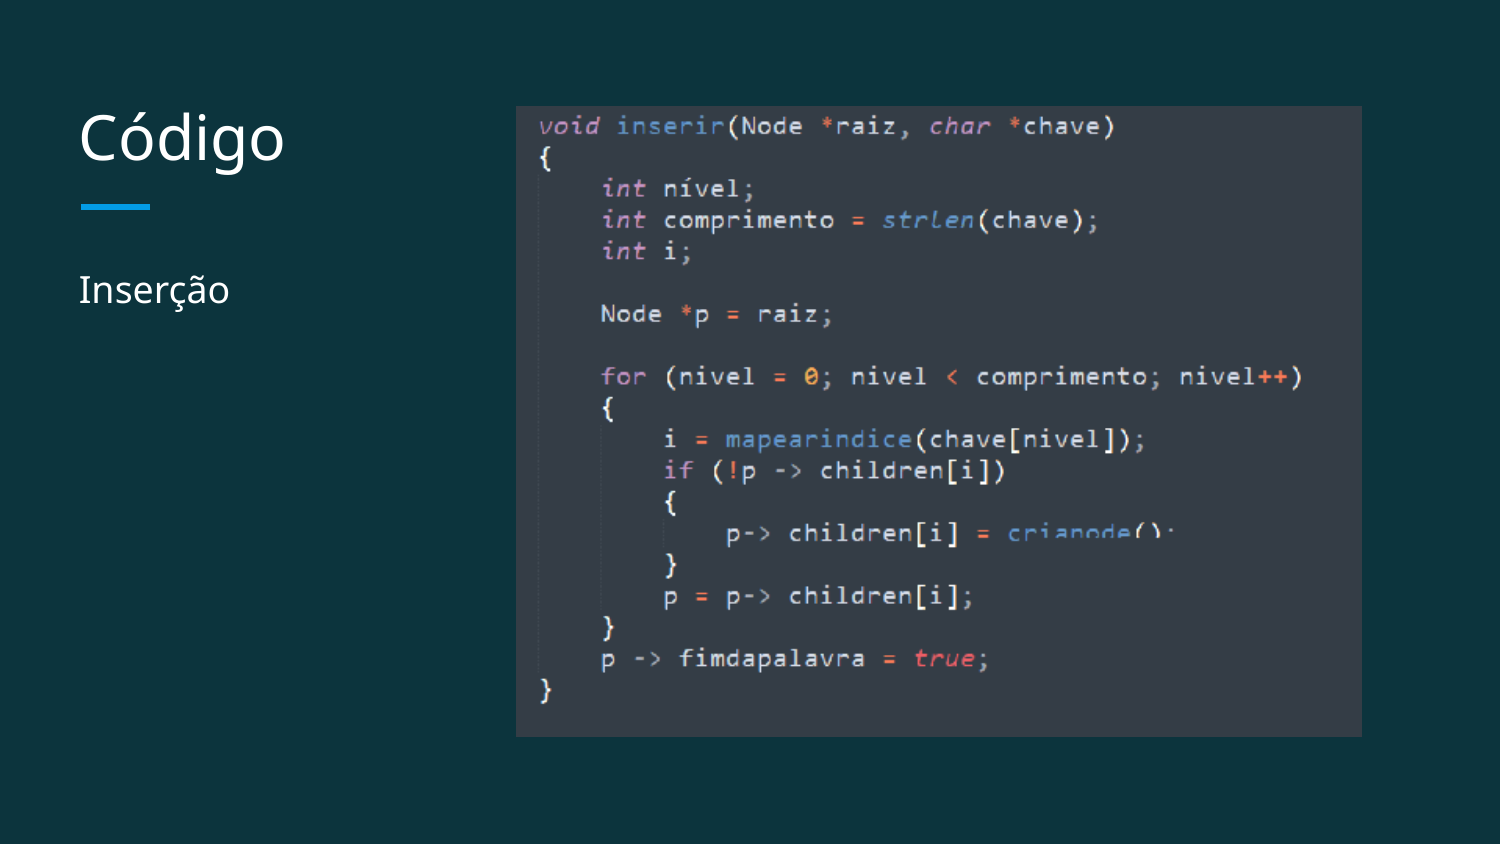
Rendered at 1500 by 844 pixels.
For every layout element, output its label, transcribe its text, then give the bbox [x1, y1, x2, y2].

picture [516, 106, 1363, 737]
title Código [63, 75, 1437, 188]
list Inserção [63, 244, 1437, 750]
